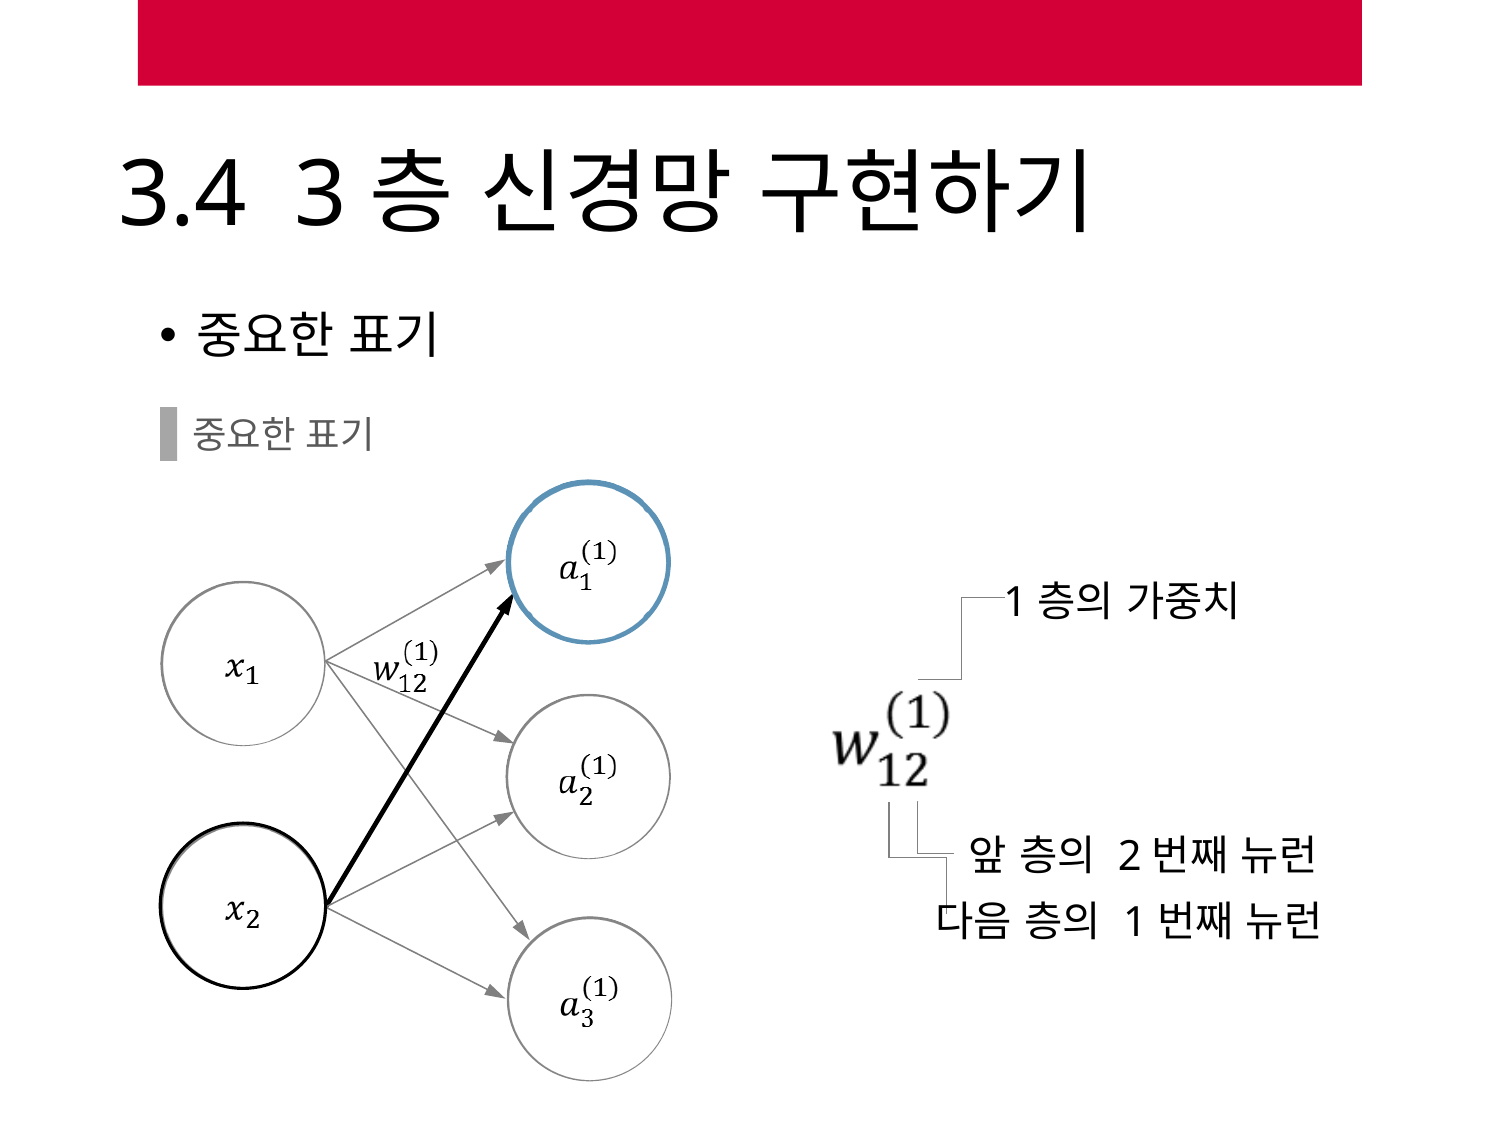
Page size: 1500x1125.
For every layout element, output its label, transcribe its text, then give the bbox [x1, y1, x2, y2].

list 중요한 표기 [103, 279, 1397, 1037]
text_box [160, 479, 673, 1082]
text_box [793, 566, 1322, 953]
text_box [160, 403, 692, 465]
title 3.4 3층 신경망 구현하기 [103, 115, 1397, 278]
